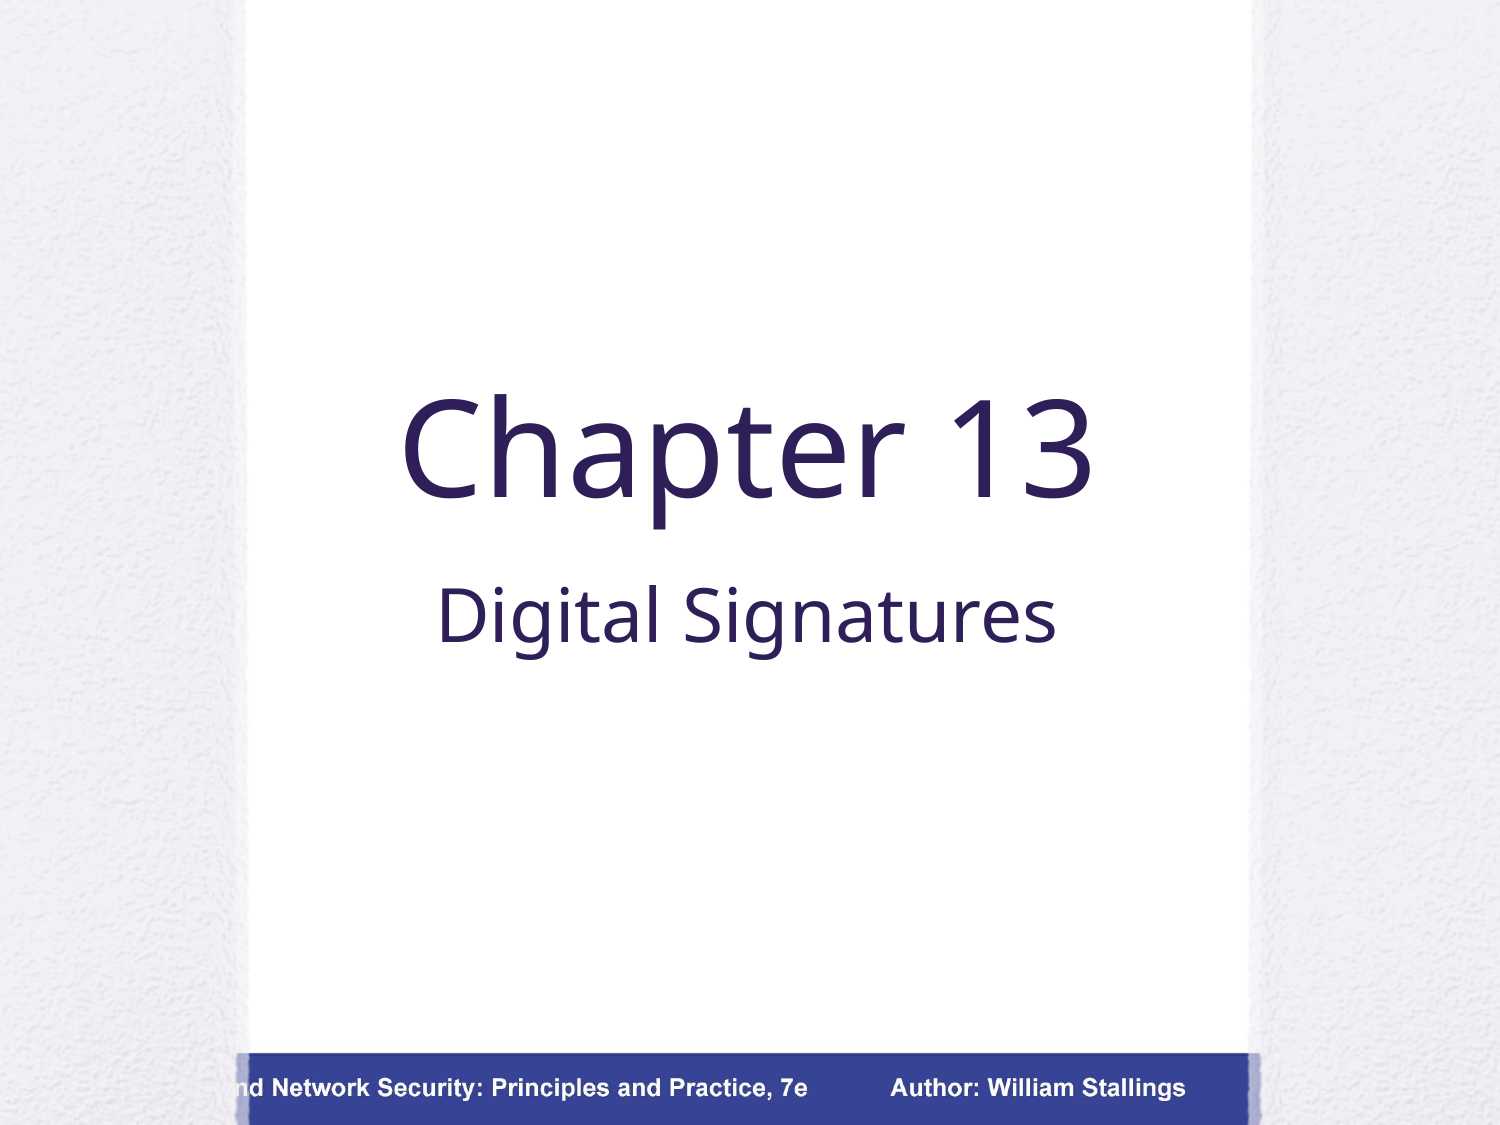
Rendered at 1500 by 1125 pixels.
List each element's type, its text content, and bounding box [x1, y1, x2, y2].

title Chapter 13 [301, 290, 1195, 532]
subtitle Digital Signatures [246, 559, 1247, 700]
picture [0, 0, 1500, 1125]
